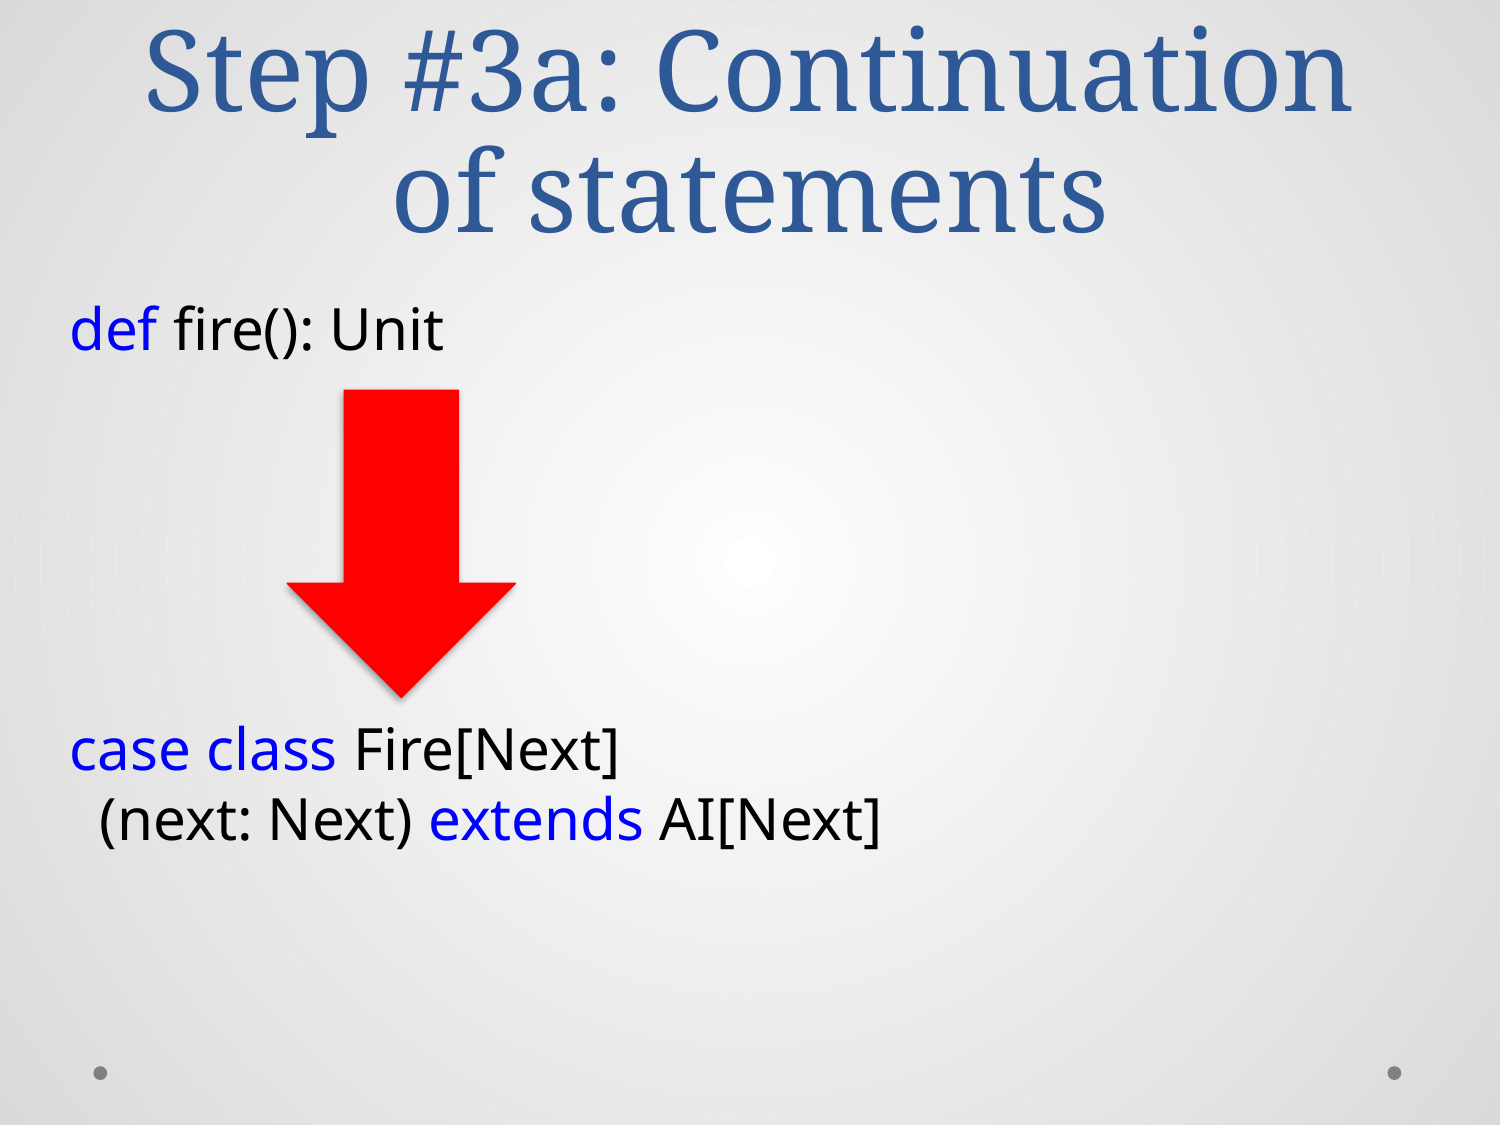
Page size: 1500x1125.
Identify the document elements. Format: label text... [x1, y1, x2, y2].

text_box [286, 389, 517, 698]
title Step #3a: Continuation of statements [75, 0, 1425, 263]
text_box def fire(): Unit case class Fire[Next] (next: Next) extends AI[Next] [54, 285, 1465, 860]
